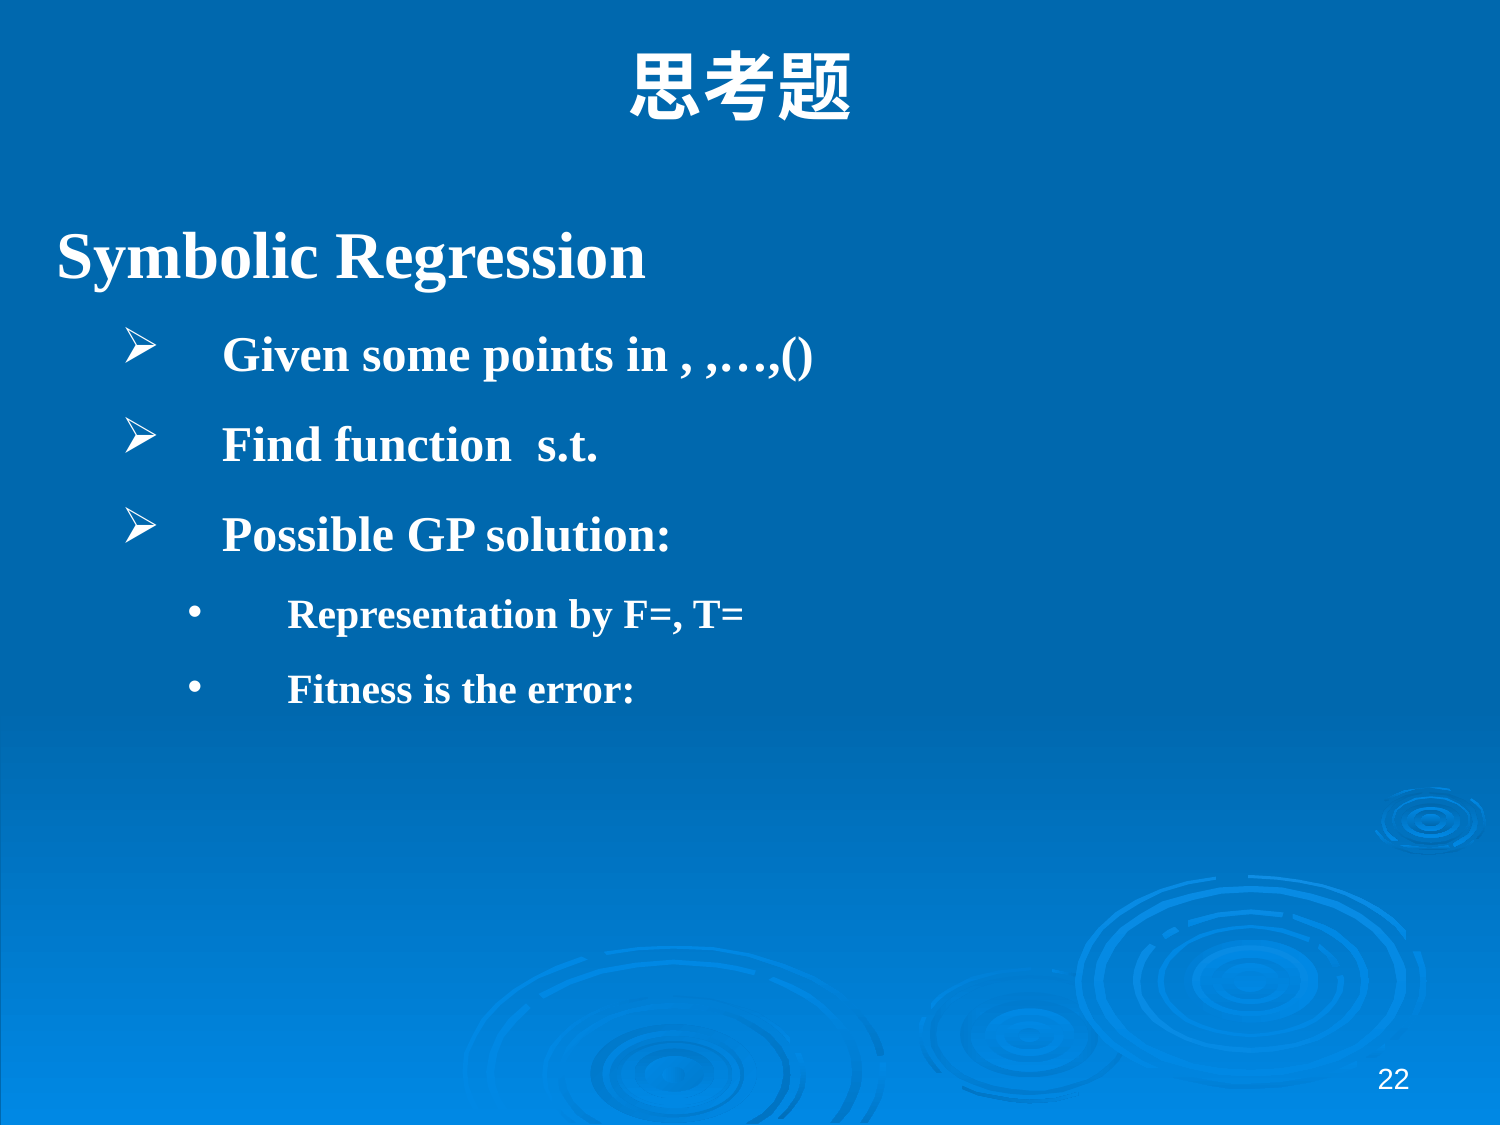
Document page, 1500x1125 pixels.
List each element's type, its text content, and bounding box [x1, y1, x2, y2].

slide_number 22 [1074, 1024, 1426, 1103]
title 思考题 [33, 30, 1448, 138]
